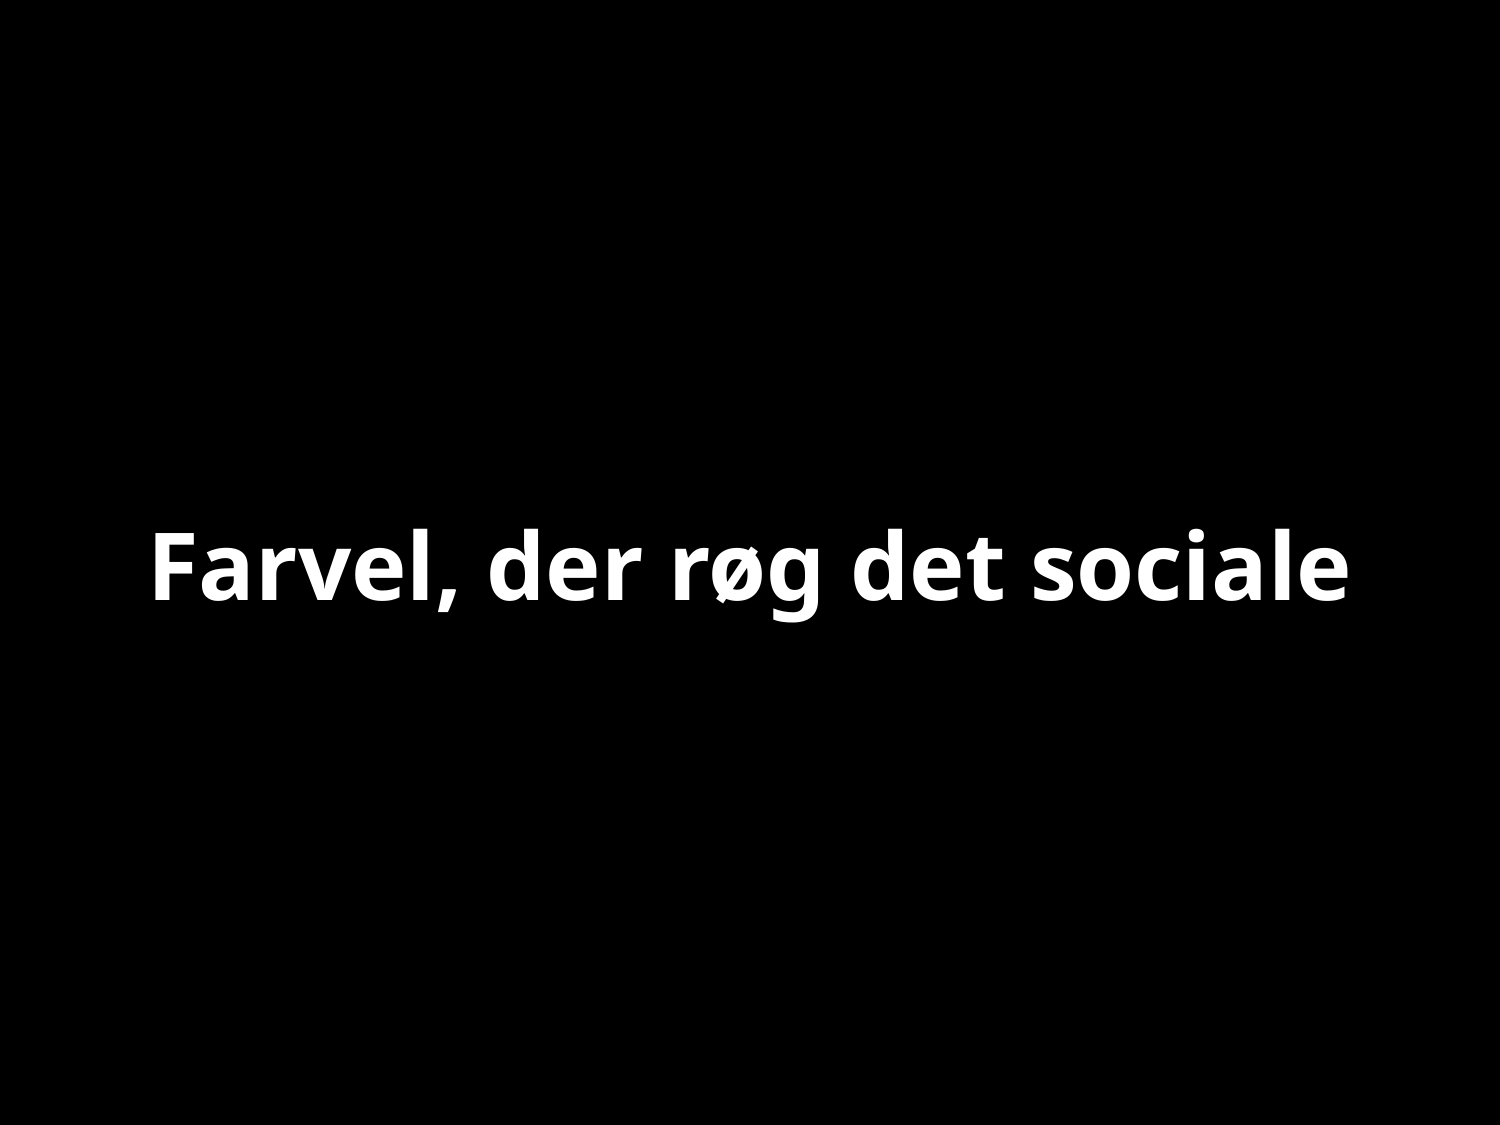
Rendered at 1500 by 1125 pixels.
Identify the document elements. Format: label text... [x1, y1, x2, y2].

title Farvel, der røg det sociale [0, 0, 1500, 1125]
